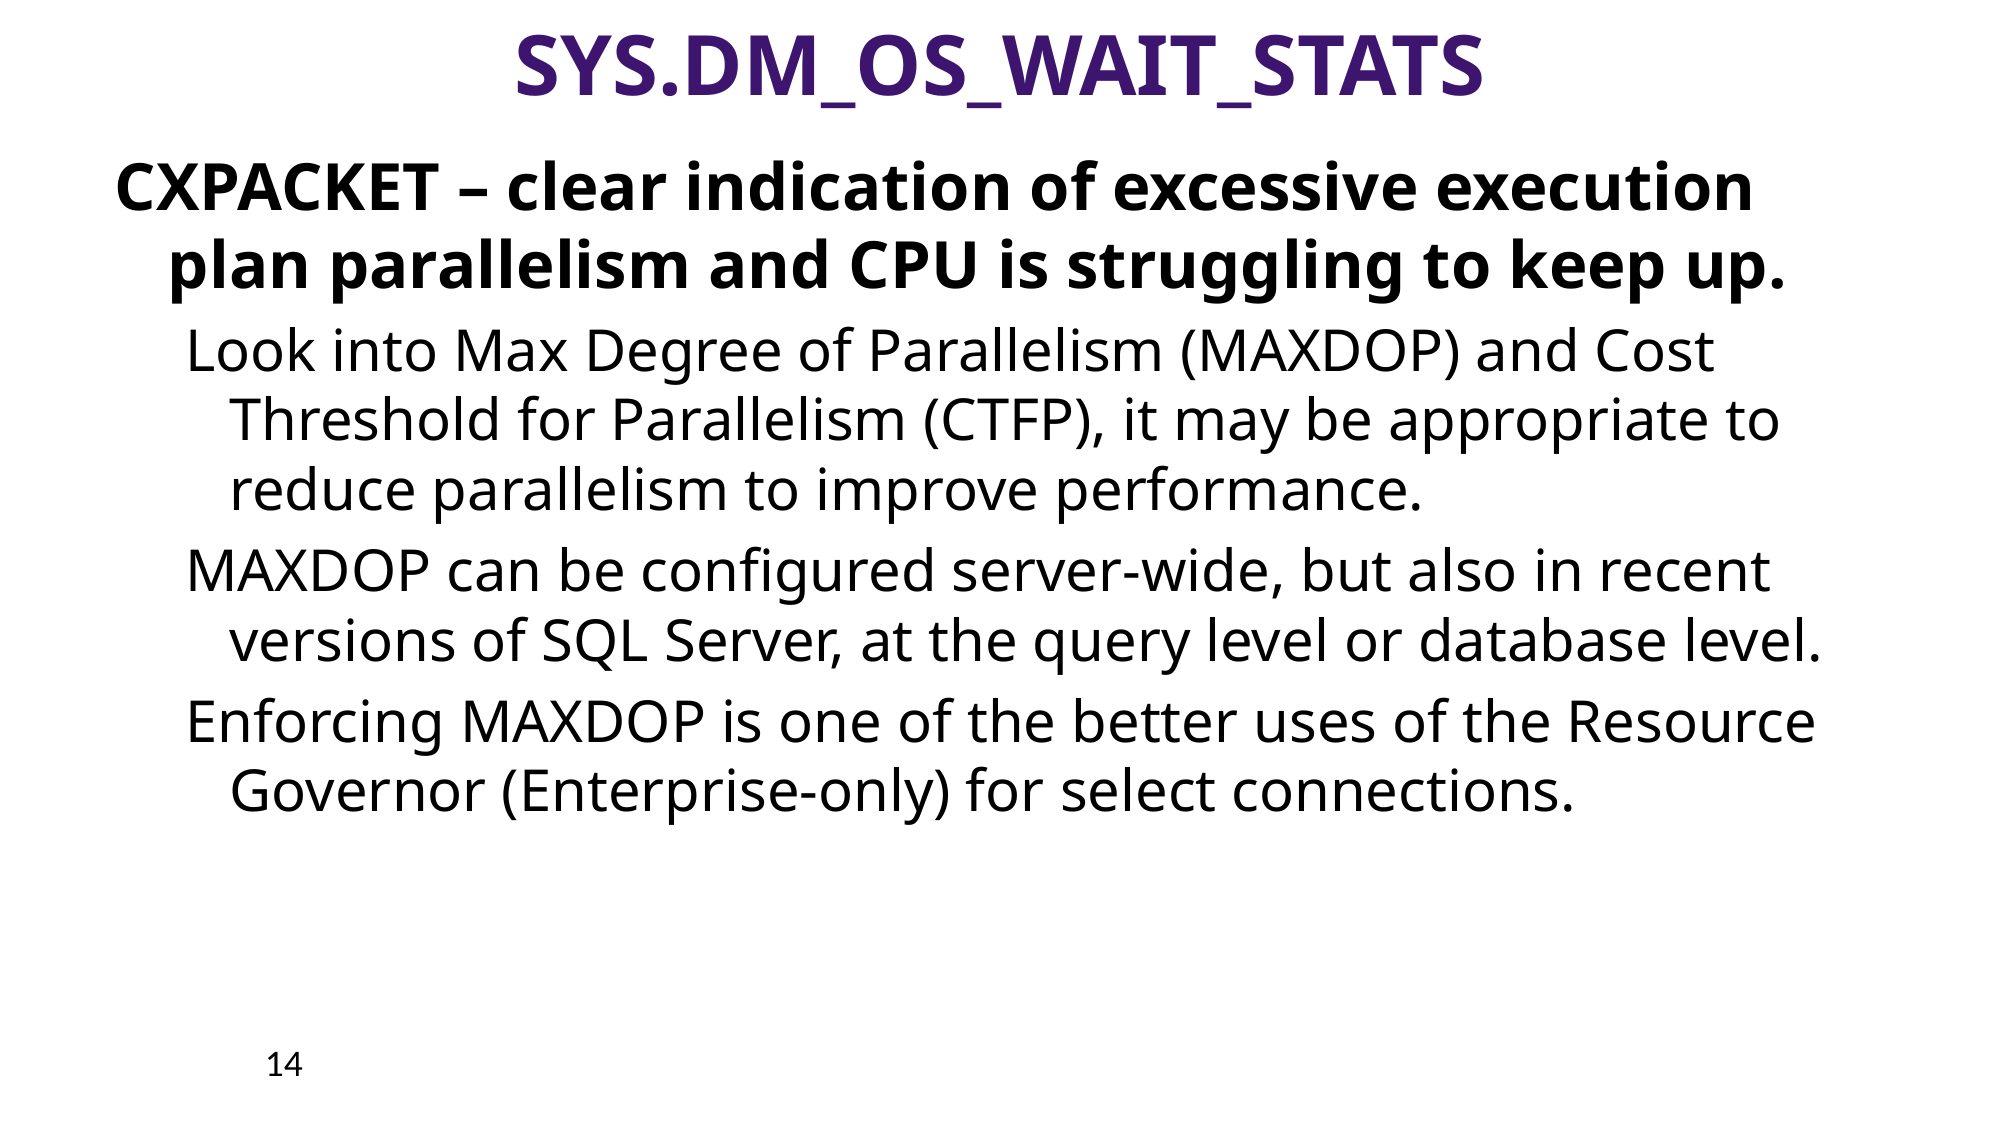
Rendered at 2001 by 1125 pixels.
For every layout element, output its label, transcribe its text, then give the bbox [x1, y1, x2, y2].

title sys.dm_os_wait_stats [0, 0, 2000, 125]
slide_number 14 [249, 1031, 337, 1092]
list CXPACKET – clear indication of excessive execution plan parallelism and CPU is struggling to keep up. Look into Max Degree of Parallelism (MAXDOP) and Cost Threshold for Parallelism (CTFP), it may be appropriate to reduce parallelism to improve performance. MAXDOP can be configured server-wide, but also in recent versions of SQL Server, at the query level or database level. Enforcing MAXDOP is one of the better uses of the Resource Governor (Enterprise-only) for select connections. [99, 137, 1900, 938]
